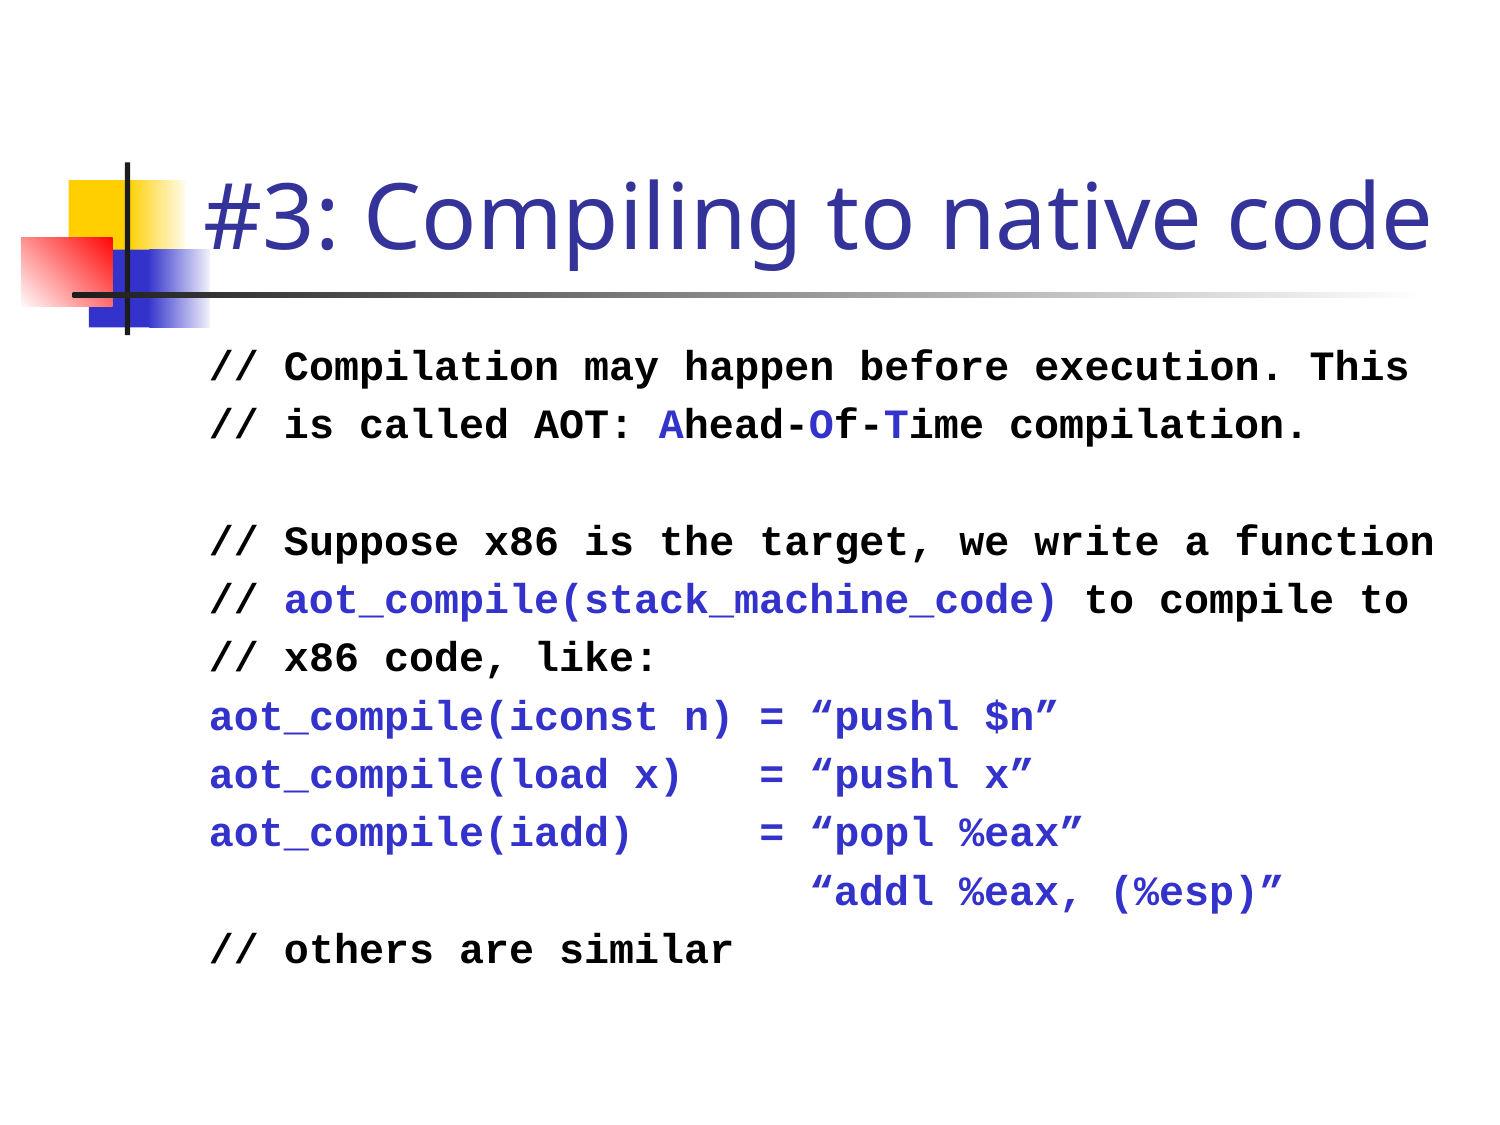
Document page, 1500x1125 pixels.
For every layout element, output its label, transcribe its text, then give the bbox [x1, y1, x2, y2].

list // Compilation may happen before execution. This // is called AOT: Ahead-Of-Time compilation. // Suppose x86 is the target, we write a function // aot_compile(stack_machine_code) to compile to // x86 code, like: aot_compile(iconst n) = “pushl $n” aot_compile(load x) = “pushl x” aot_compile(iadd) = “popl %eax” “addl %eax, (%esp)” // others are similar [193, 331, 1469, 1006]
title #3: Compiling to native code [188, 35, 1468, 275]
